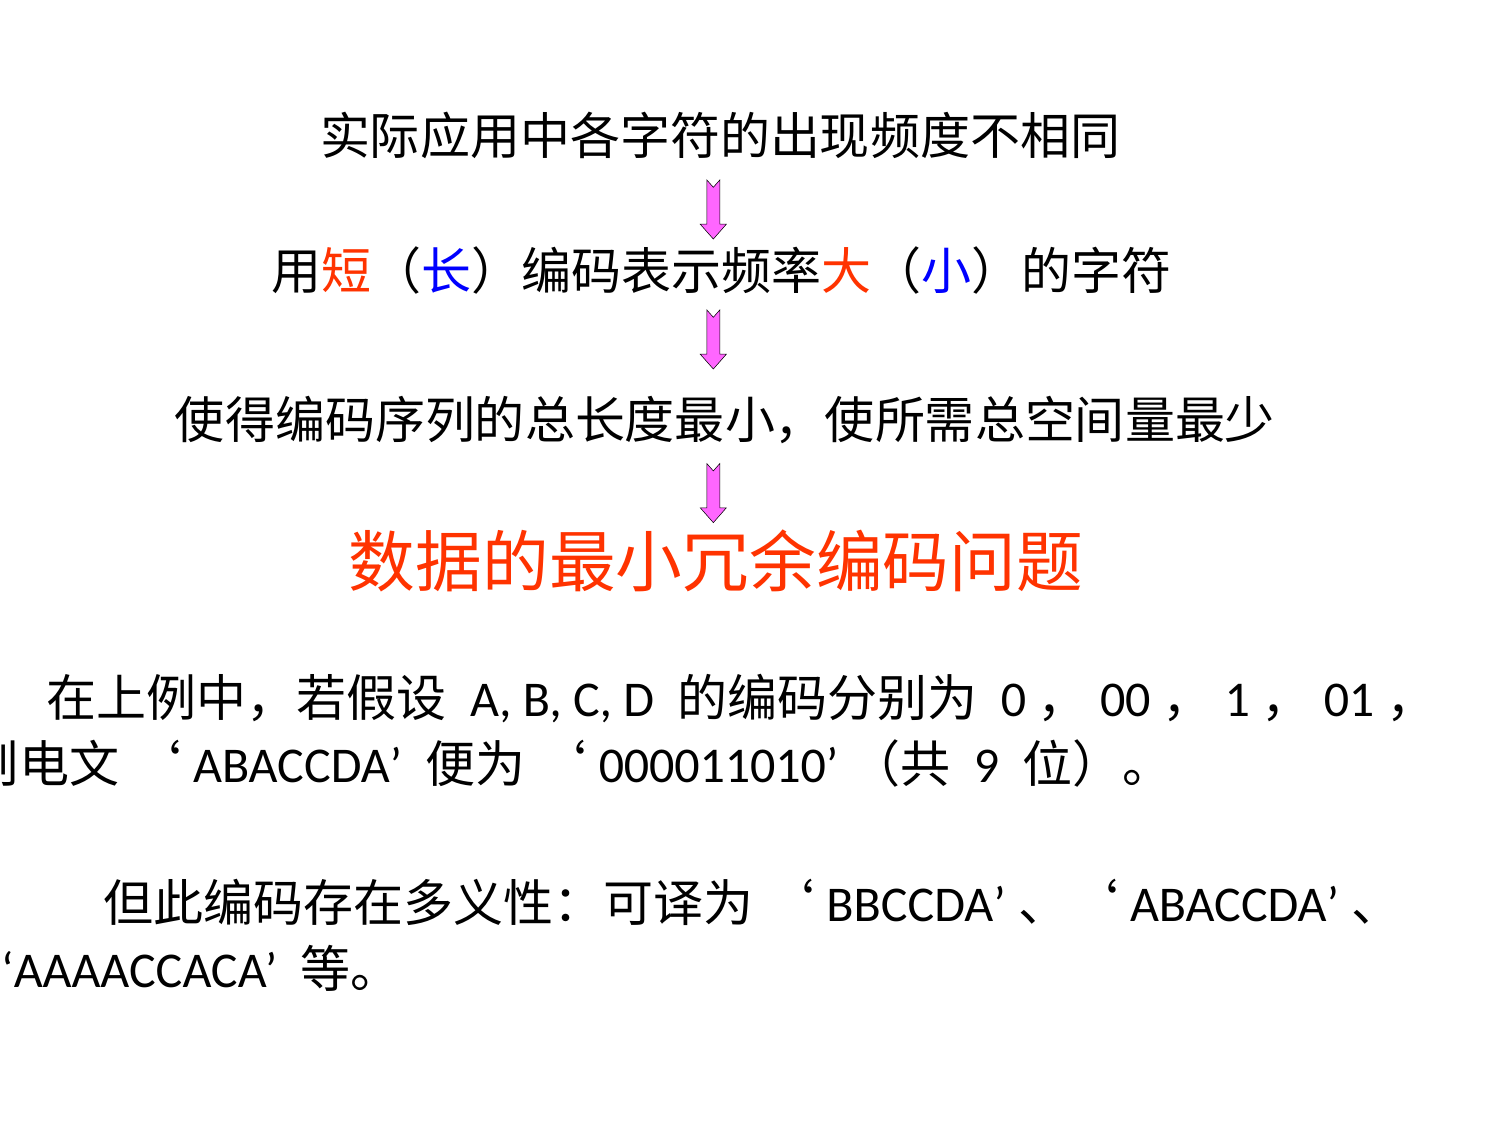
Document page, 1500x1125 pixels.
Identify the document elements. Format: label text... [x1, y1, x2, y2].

text_box 数据的最小冗余编码问题 [334, 534, 1114, 606]
text_box 在上例中，若假设 A, B, C, D 的编码分别为 0，00，1，01， 则电文 ‘ABACCDA’ 便为 ‘000011010’（共 9 位）。 [0, 652, 1463, 800]
text_box [700, 463, 727, 523]
text_box 用短（长）编码表示频率大（小）的字符 [257, 238, 1199, 308]
text_box [700, 309, 727, 370]
text_box 但此编码存在多义性：可译为 ‘BBCCDA’、‘ABACCDA’、 ‘AAAACCACA’ 等。 [0, 858, 1428, 1005]
text_box 实际应用中各字符的出现频度不相同 [305, 109, 1147, 172]
text_box [700, 179, 727, 240]
text_box 使得编码序列的总长度最小，使所需总空间量最少 [160, 380, 1302, 456]
